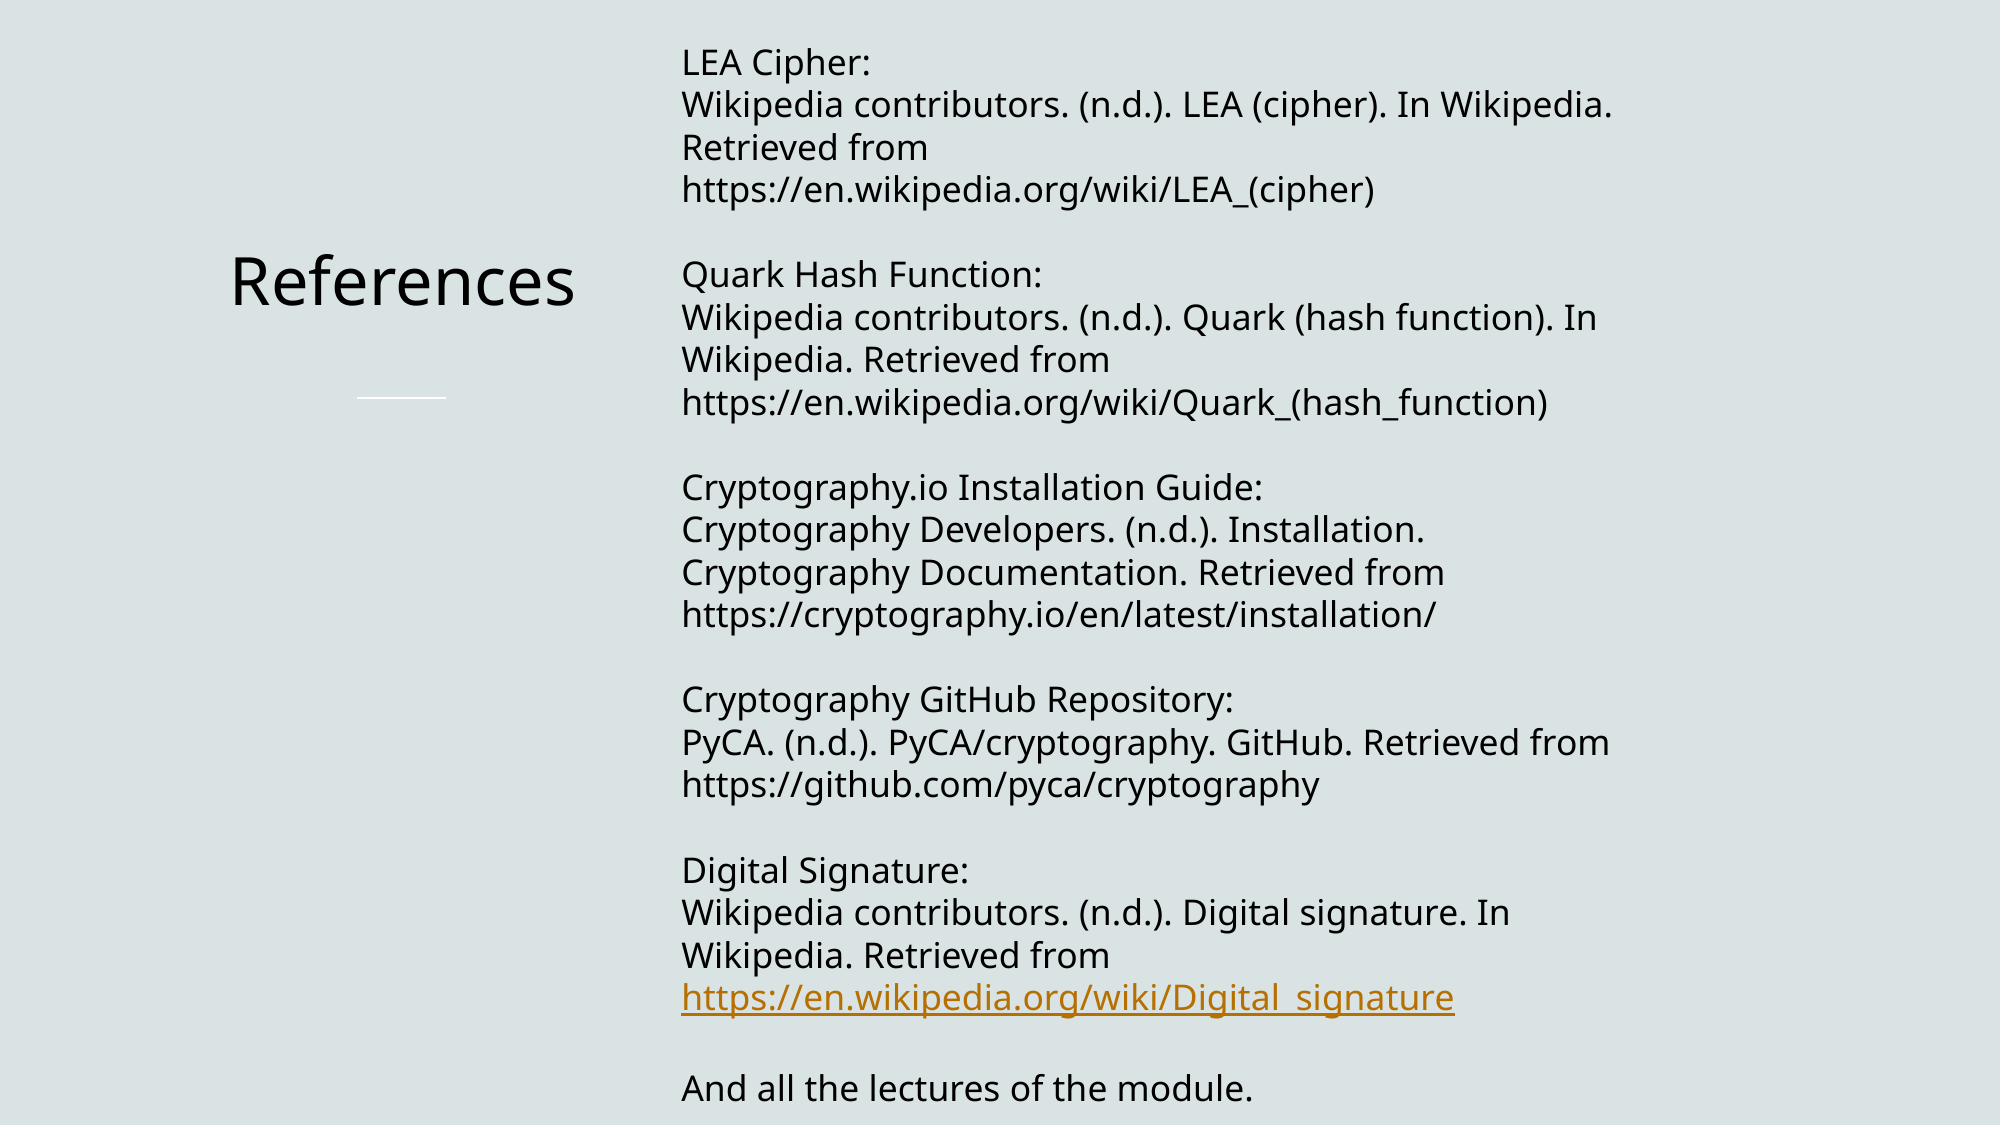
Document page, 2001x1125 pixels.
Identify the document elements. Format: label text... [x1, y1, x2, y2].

title References [86, 87, 666, 327]
text_box LEA Cipher: Wikipedia contributors. (n.d.). LEA (cipher). In Wikipedia. Retrieved from https://en.wikipedia.org/wiki/LEA_(cipher) Quark Hash Function: Wikipedia contributors. (n.d.). Quark (hash function). In Wikipedia. Retrieved from https://en.wikipedia.org/wiki/Quark_(hash_function) Cryptography.io Installation Guide: Cryptography Developers. (n.d.). Installation. Cryptography Documentation. Retrieved from https://cryptography.io/en/latest/installation/ Cryptography GitHub Repository: PyCA. (n.d.). PyCA/cryptography. GitHub. Retrieved from https://github.com/pyca/cryptography Digital Signature: Wikipedia contributors. (n.d.). Digital signature. In Wikipedia. Retrieved from https://en.wikipedia.org/wiki/Digital_signature And all the lectures of the module. [666, 32, 1644, 1117]
